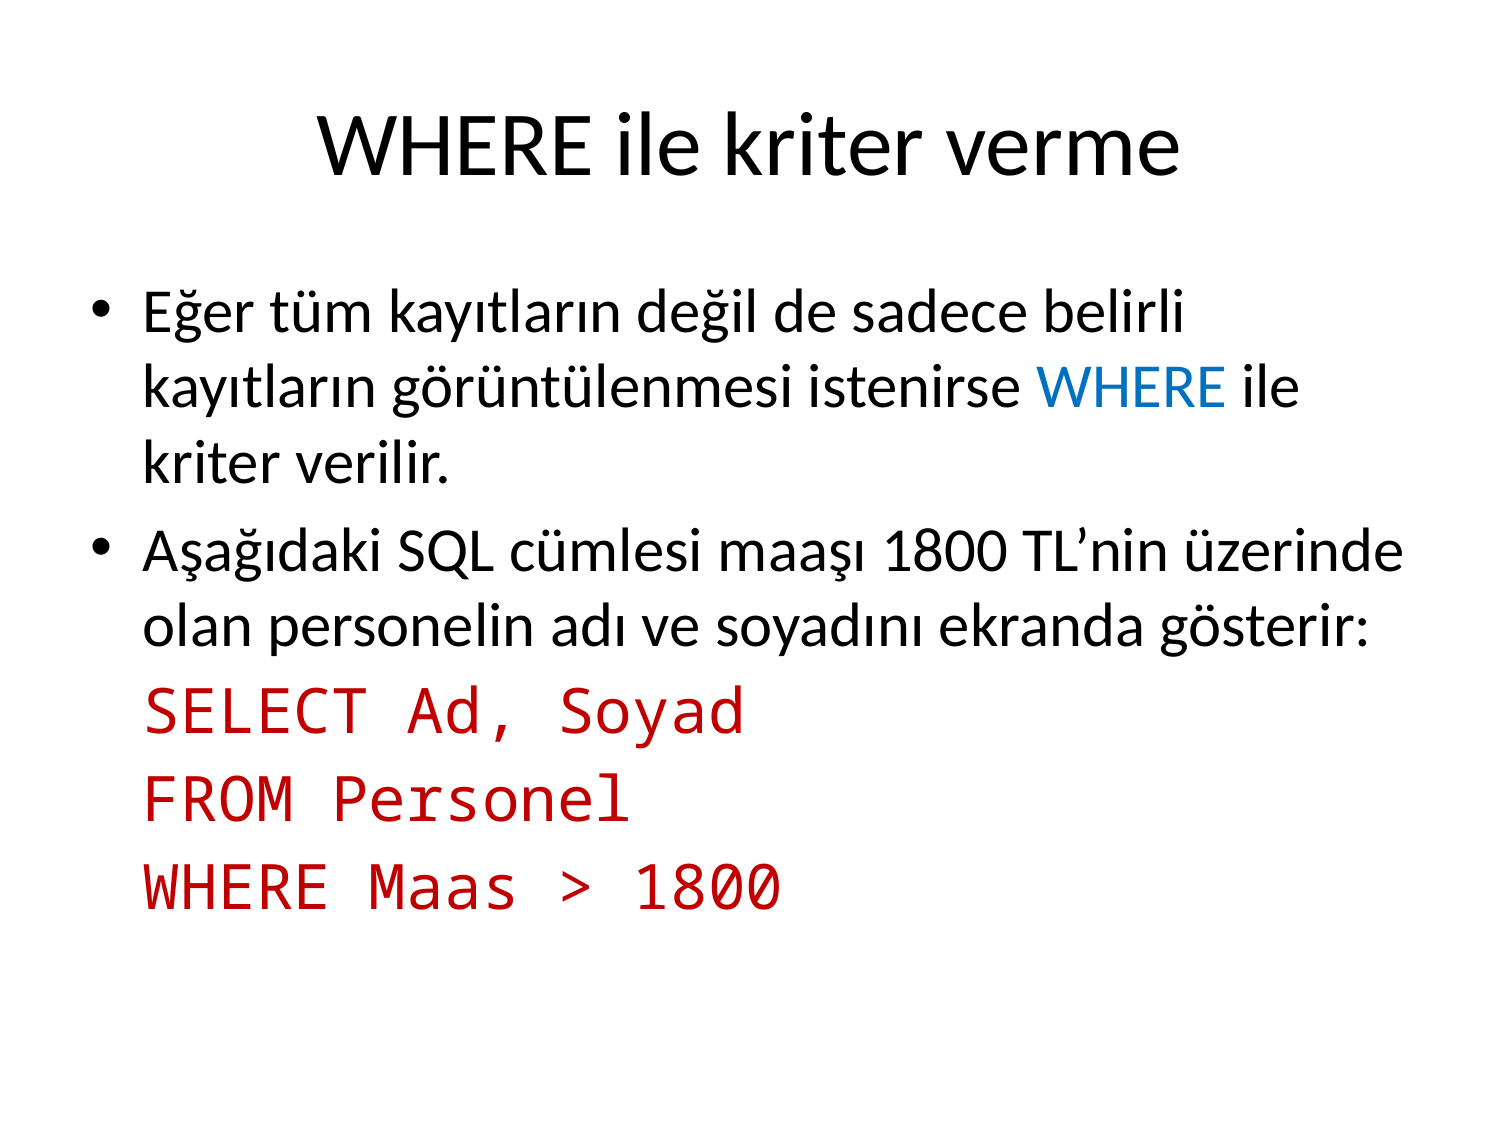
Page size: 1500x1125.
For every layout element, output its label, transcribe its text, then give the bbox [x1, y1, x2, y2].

list Eğer tüm kayıtların değil de sadece belirli kayıtların görüntülenmesi istenirse WHERE ile kriter verilir. Aşağıdaki SQL cümlesi maaşı 1800 TL’nin üzerinde olan personelin adı ve soyadını ekranda gösterir: SELECT Ad, Soyad FROM Personel WHERE Maas > 1800 [75, 262, 1425, 1005]
title WHERE ile kriter verme [75, 45, 1425, 233]
